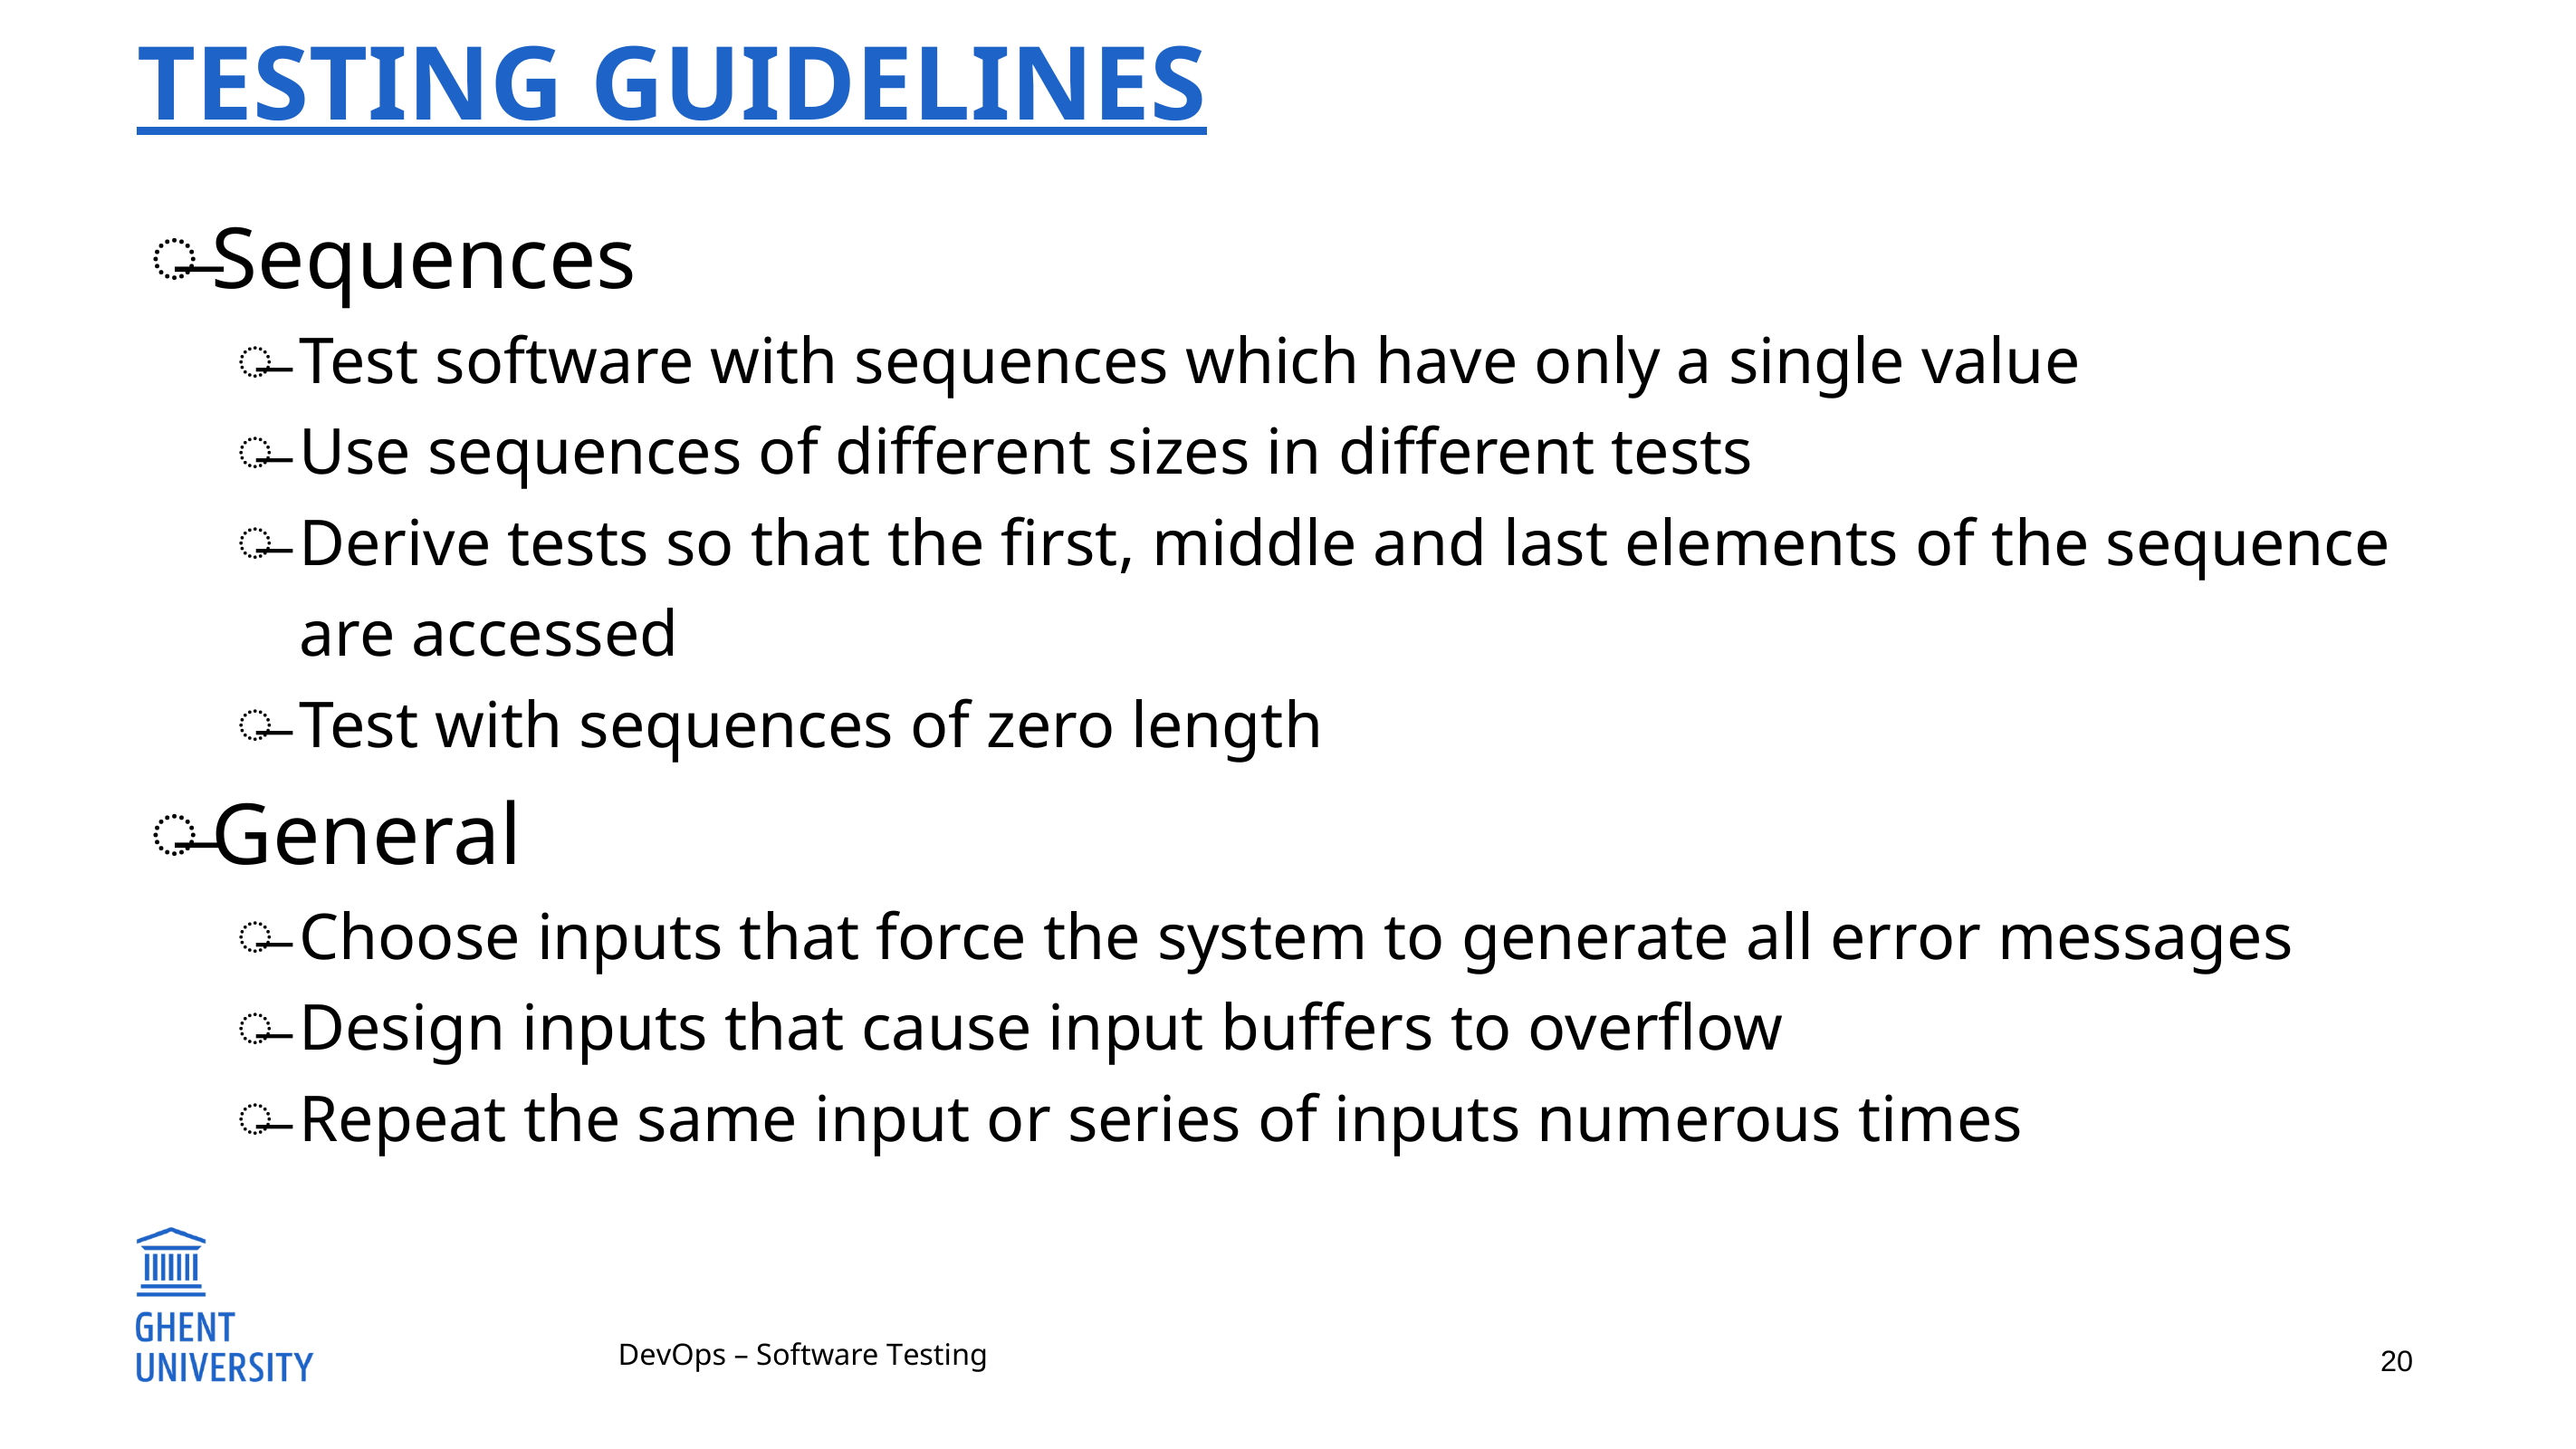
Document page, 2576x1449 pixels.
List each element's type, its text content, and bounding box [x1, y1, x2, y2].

list Sequences Test software with sequences which have only a single value Use sequences of different sizes in different tests Derive tests so that the first, middle and last elements of the sequence are accessed Test with sequences of zero length General Choose inputs that force the system to generate all error messages Design inputs that cause input buffers to overflow Repeat the same input or series of inputs numerous times [124, 177, 2456, 1173]
picture [68, 1175, 411, 1449]
title Testing guidelines [123, 20, 2456, 149]
